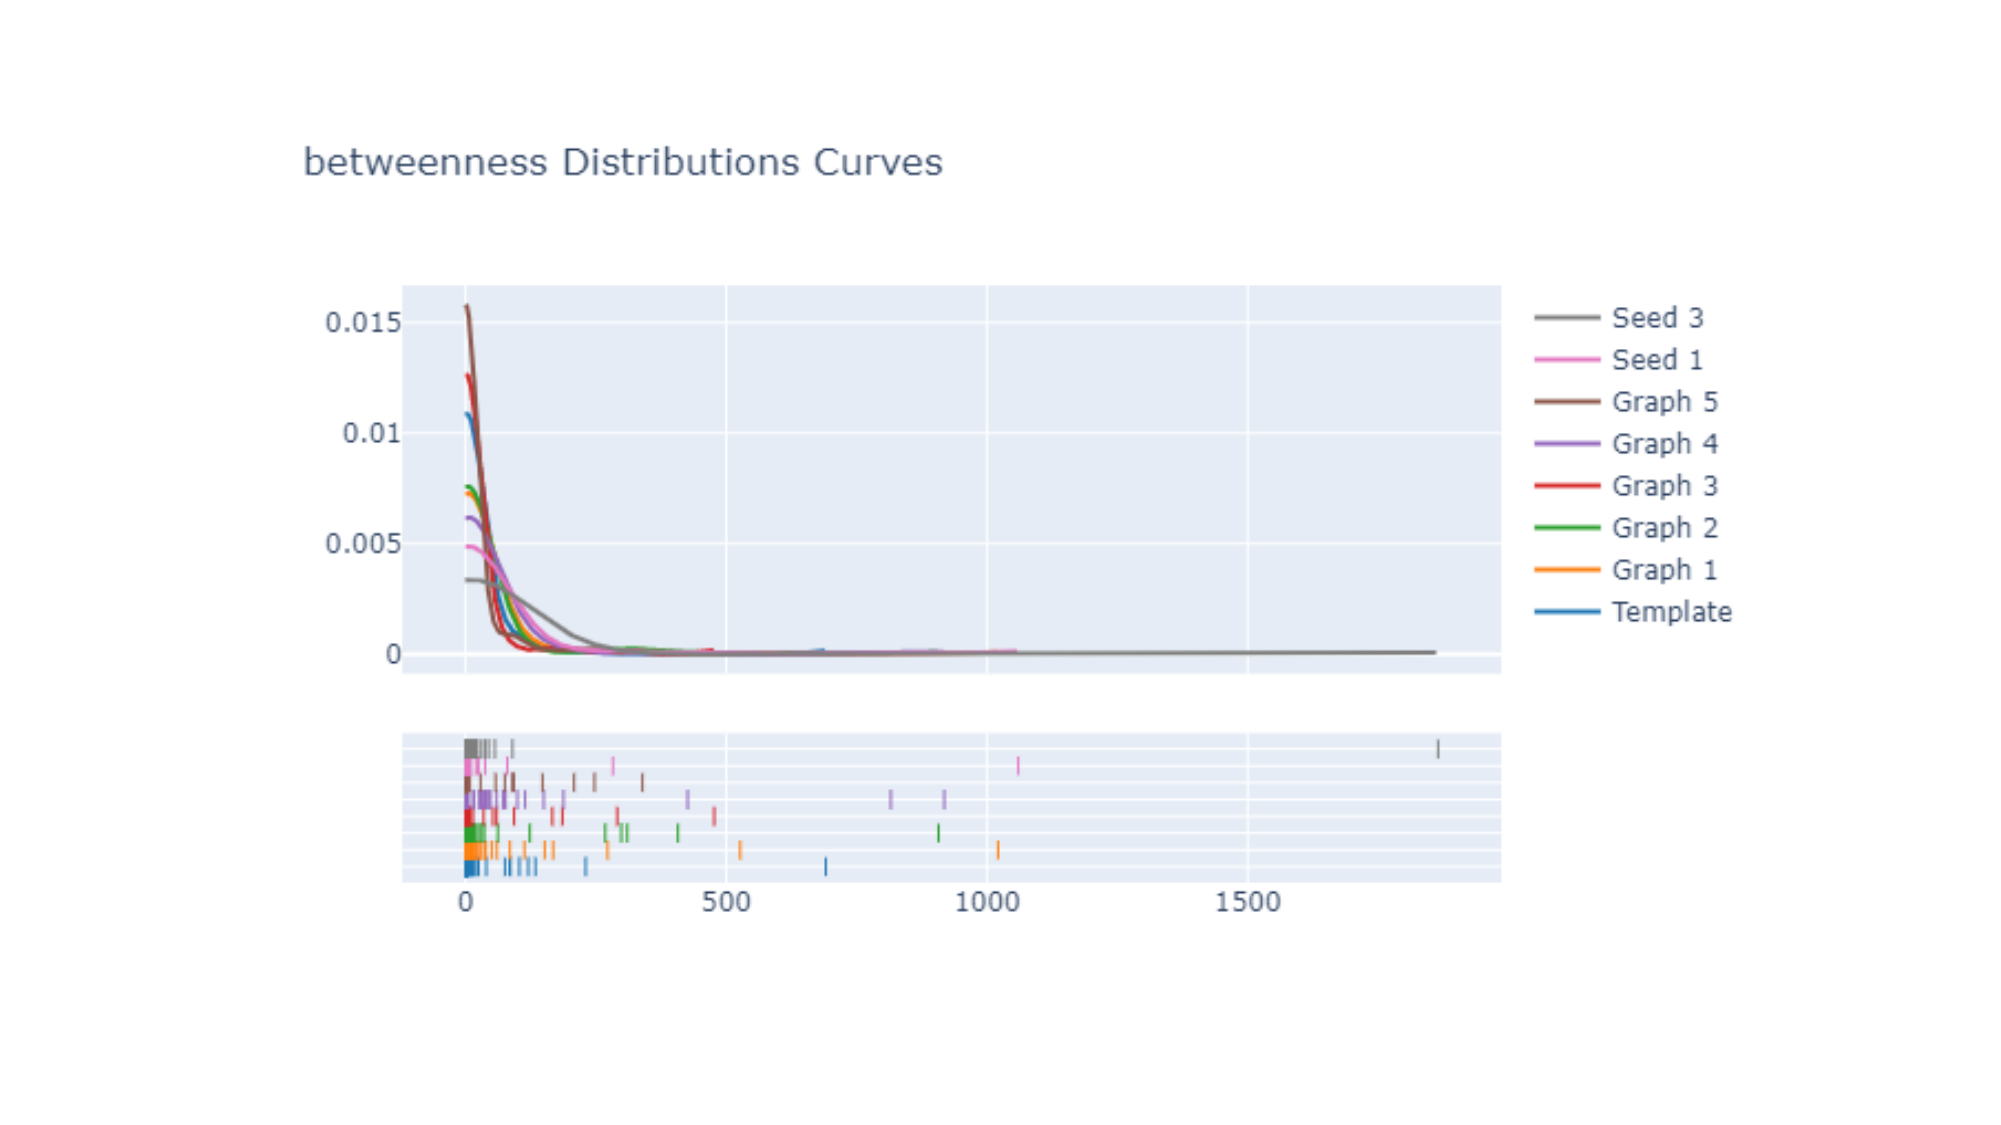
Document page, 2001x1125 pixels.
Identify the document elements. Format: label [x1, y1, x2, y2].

picture [226, 65, 1774, 1060]
